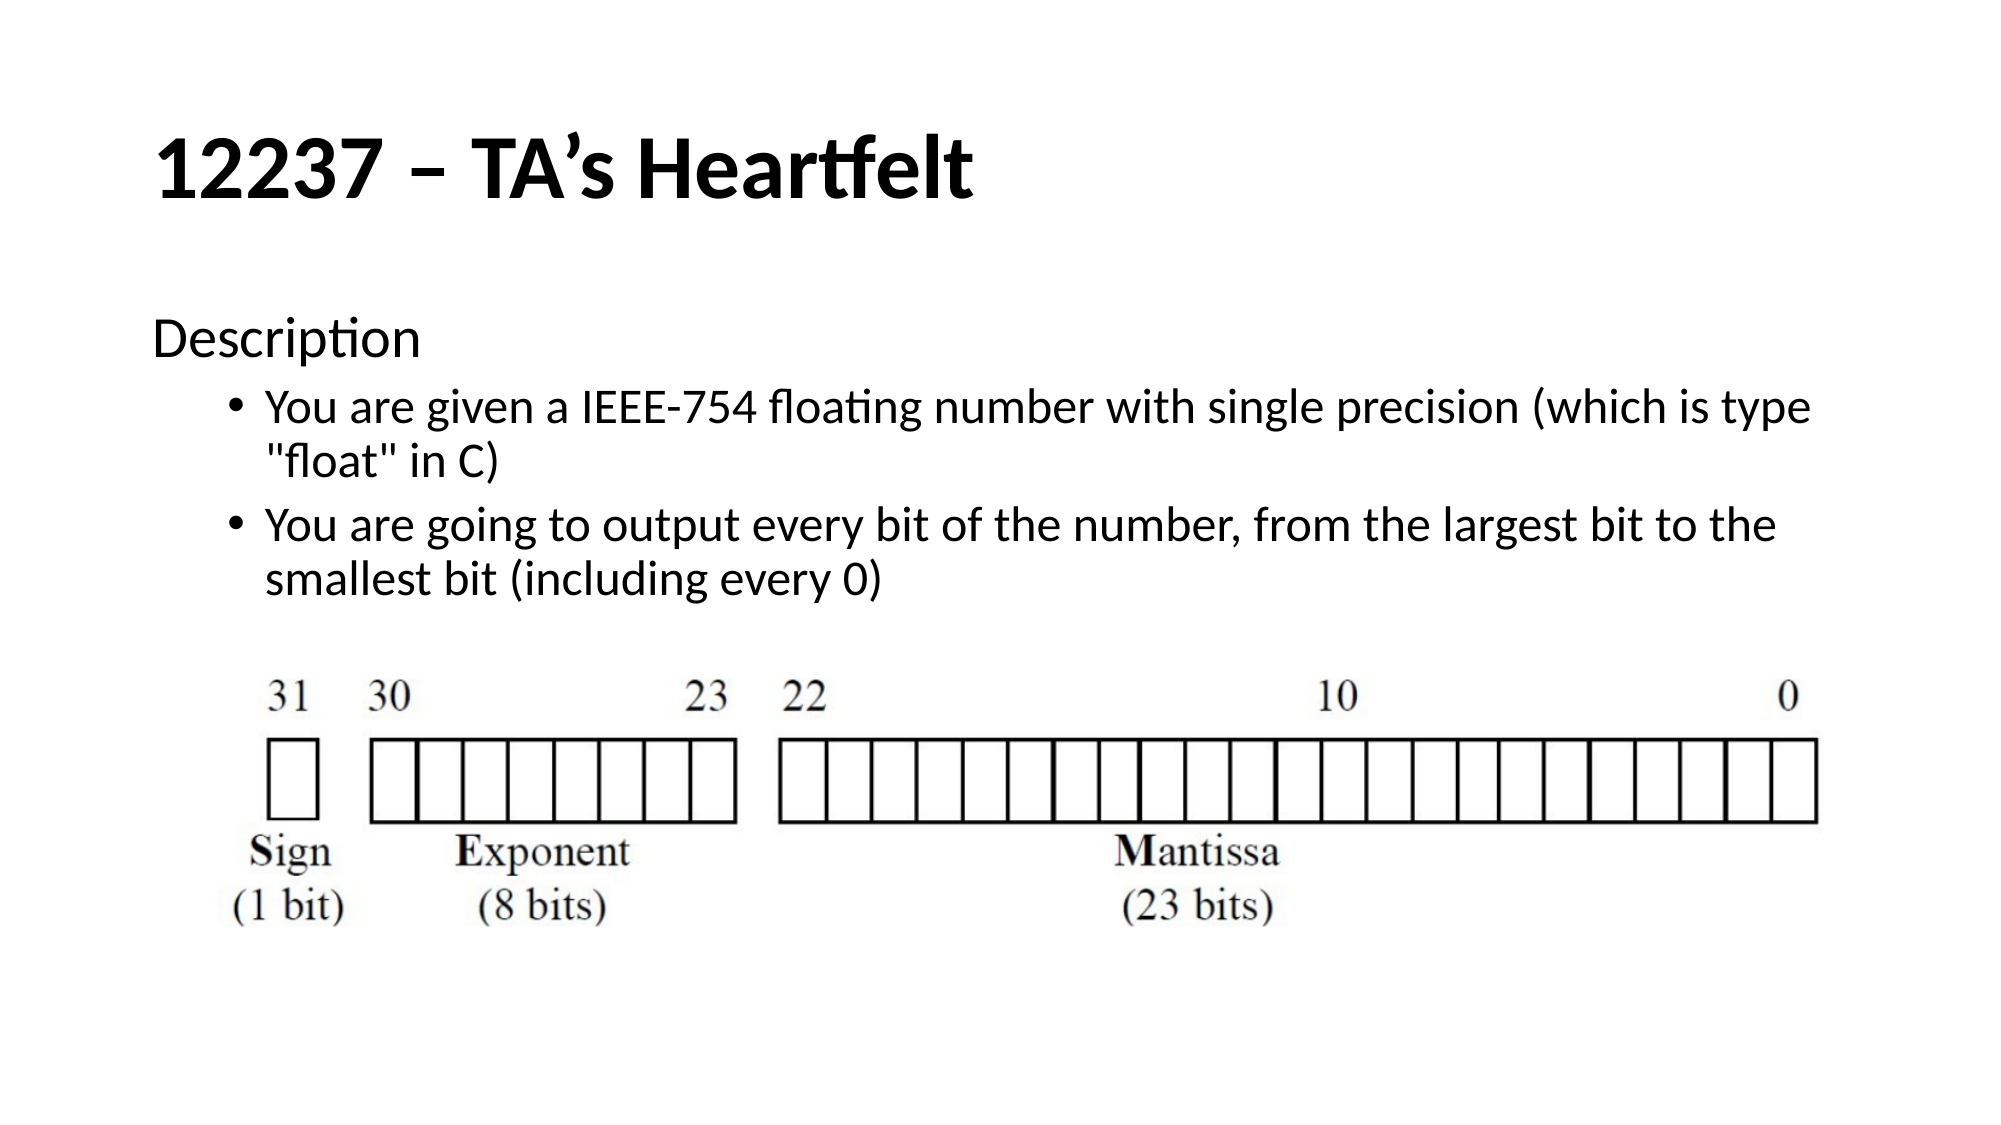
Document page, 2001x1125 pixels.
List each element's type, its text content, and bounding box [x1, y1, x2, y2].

picture [206, 670, 1836, 945]
title 12237 – TA’s Heartfelt [137, 59, 1863, 278]
list Description You are given a IEEE-754 floating number with single precision (which is type "float" in C) You are going to output every bit of the number, from the largest bit to the smallest bit (including every 0) [137, 299, 1863, 1014]
